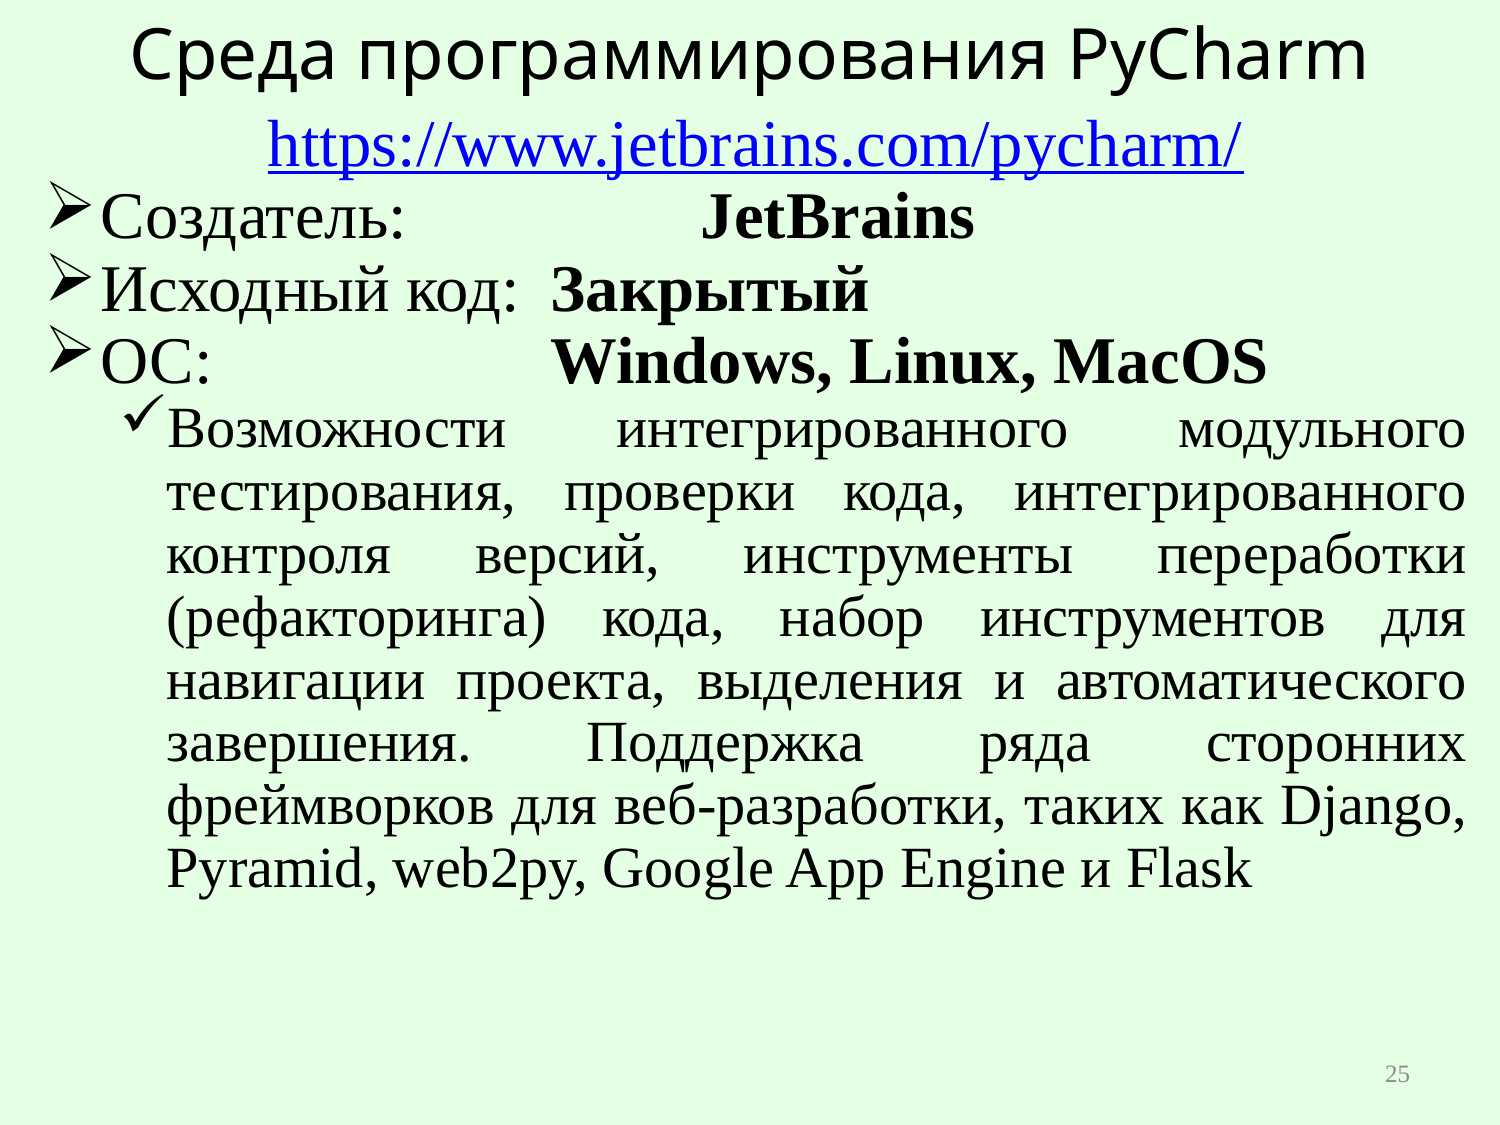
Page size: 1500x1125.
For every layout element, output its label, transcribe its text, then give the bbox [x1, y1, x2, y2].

list https://www.jetbrains.com/pycharm/ Создатель: JetBrains Исходный код: Закрытый ОС: Windows, Linux, MacOS Возможности интегрированного модульного тестирования, проверки кода, интегрированного контроля версий, инструменты переработки (рефакторинга) кода, набор инструментов для навигации проекта, выделения и автоматического завершения. Поддержка ряда сторонних фреймворков для веб-разработки, таких как Django, Pyramid, web2py, Google App Engine и Flask [29, 101, 1483, 1083]
title Среда программирования PyCharm [17, 0, 1483, 102]
slide_number 25 [1074, 1042, 1425, 1103]
